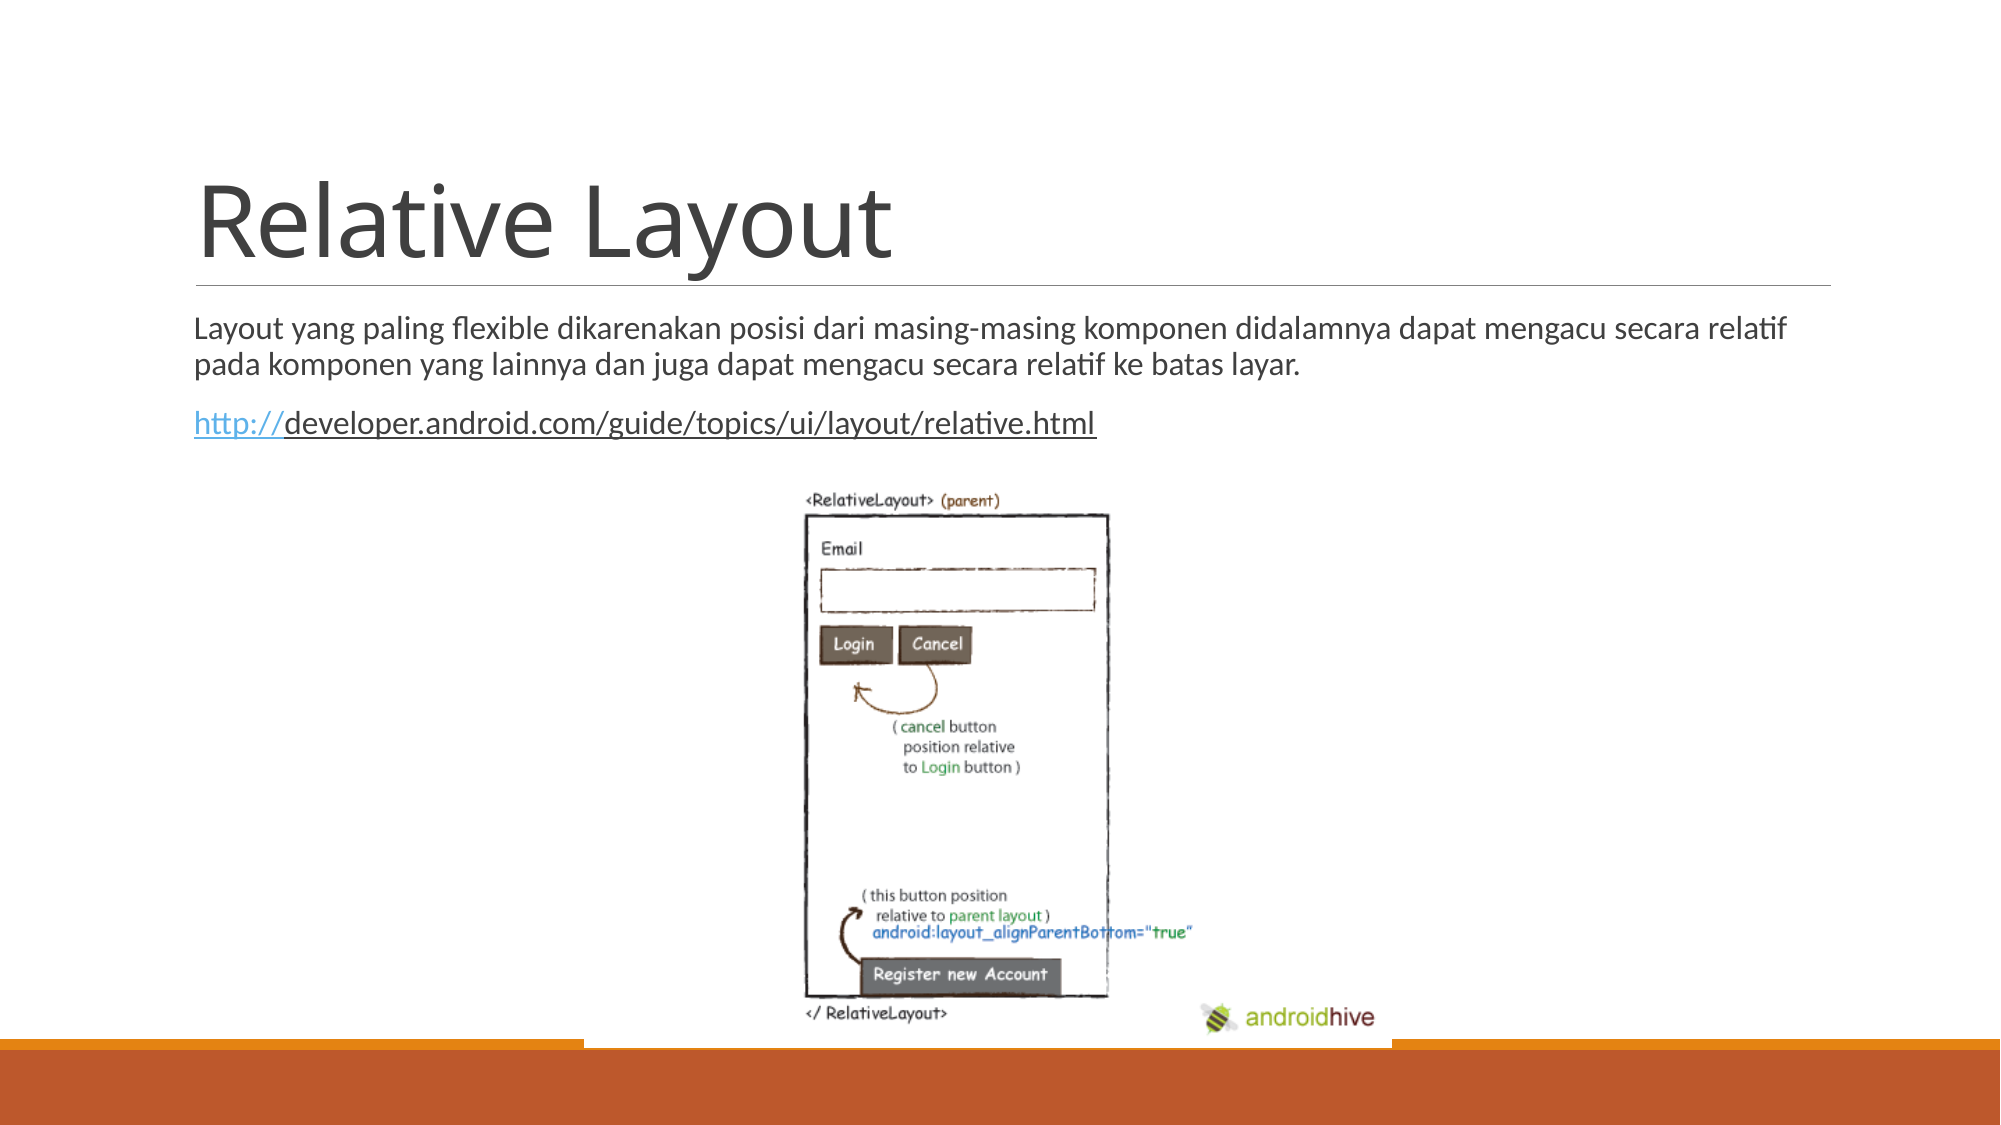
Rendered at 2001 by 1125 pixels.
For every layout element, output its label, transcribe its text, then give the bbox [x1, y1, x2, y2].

picture [584, 469, 1392, 1048]
list Layout yang paling flexible dikarenakan posisi dari masing-masing komponen didalamnya dapat mengacu secara relatif pada komponen yang lainnya dan juga dapat mengacu secara relatif ke batas layar. http://developer.android.com/guide/topics/ui/layout/relative.html [180, 302, 1830, 453]
title Relative Layout [180, 47, 1830, 285]
